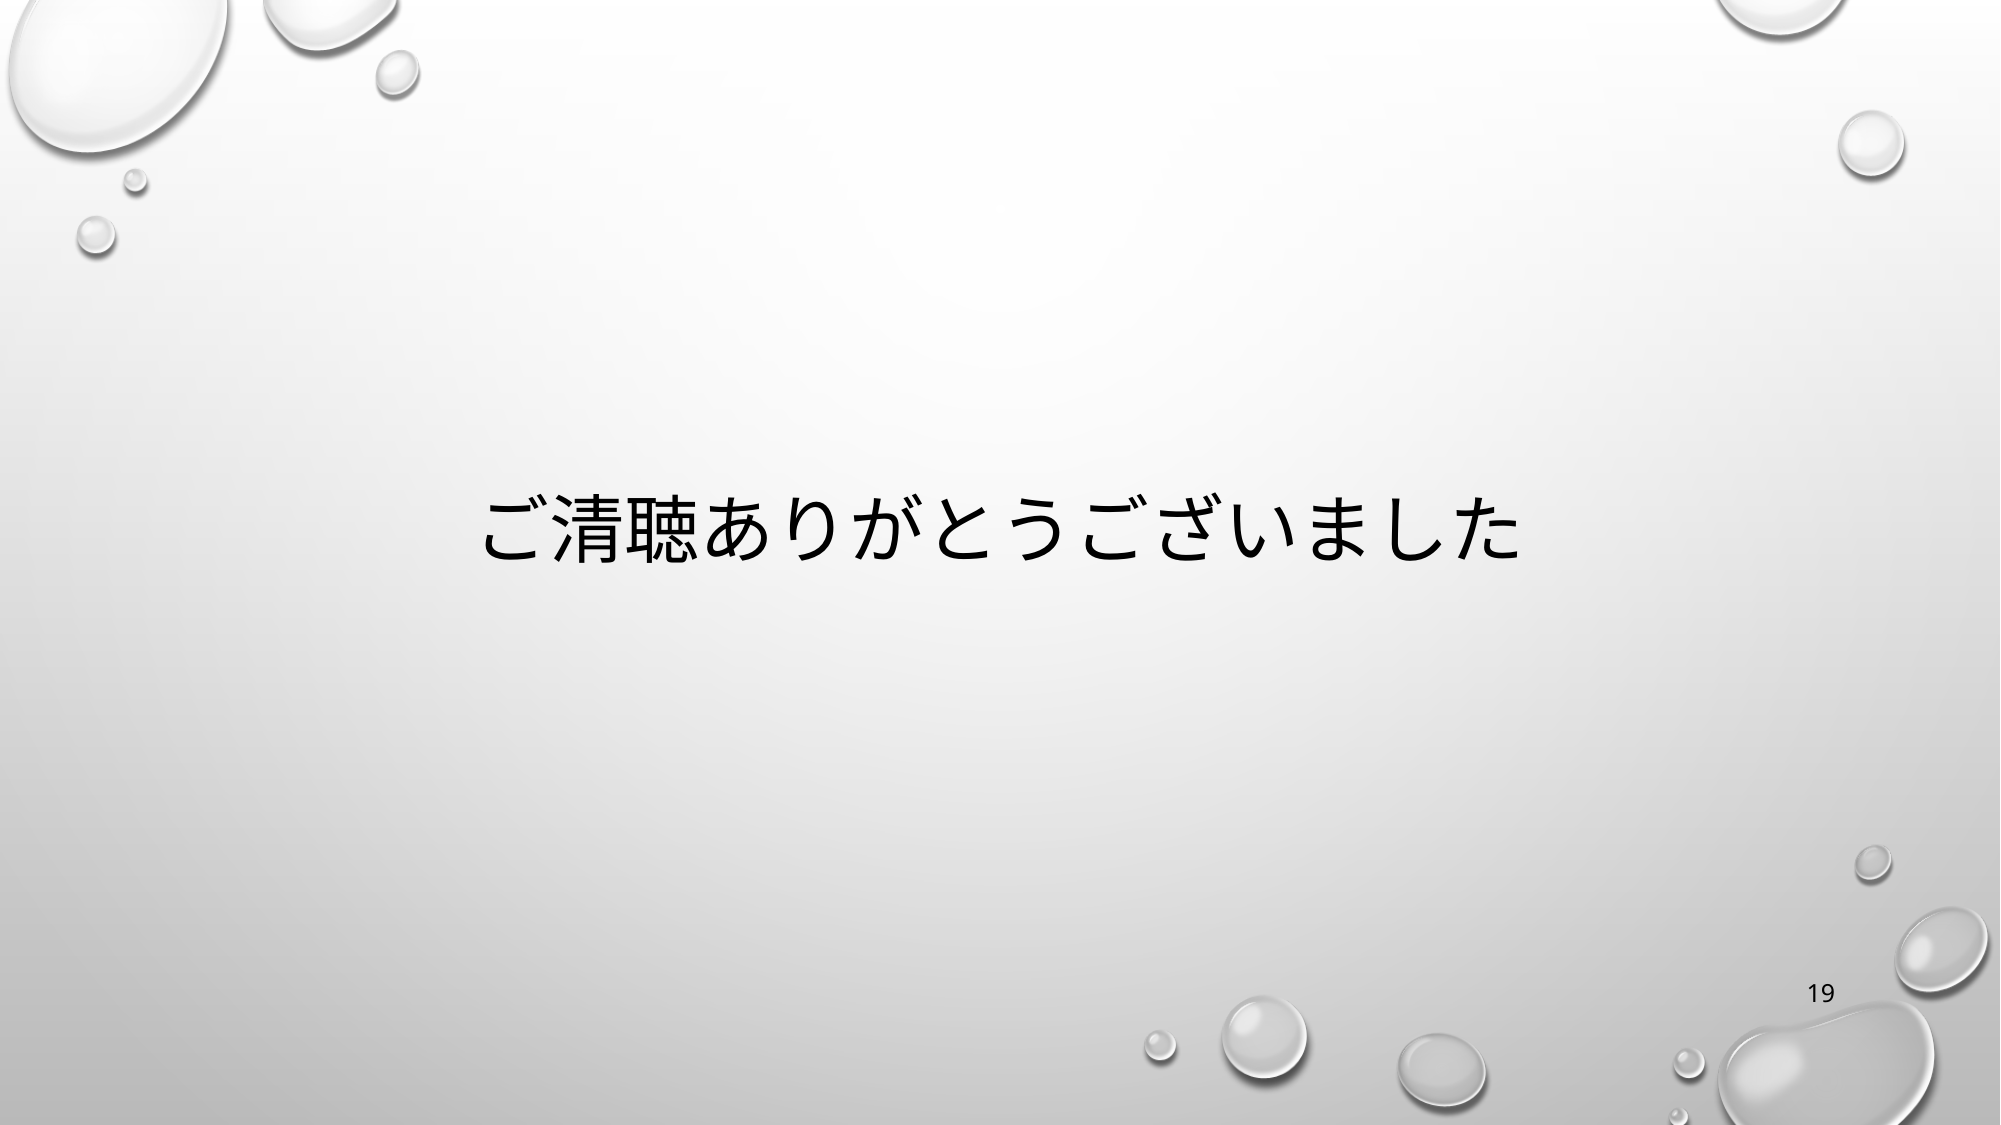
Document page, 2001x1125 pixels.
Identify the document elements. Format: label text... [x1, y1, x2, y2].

picture [0, 0, 2000, 1125]
title ご清聴ありがとうございました [149, 101, 1851, 966]
slide_number 19 [1724, 965, 1851, 1025]
